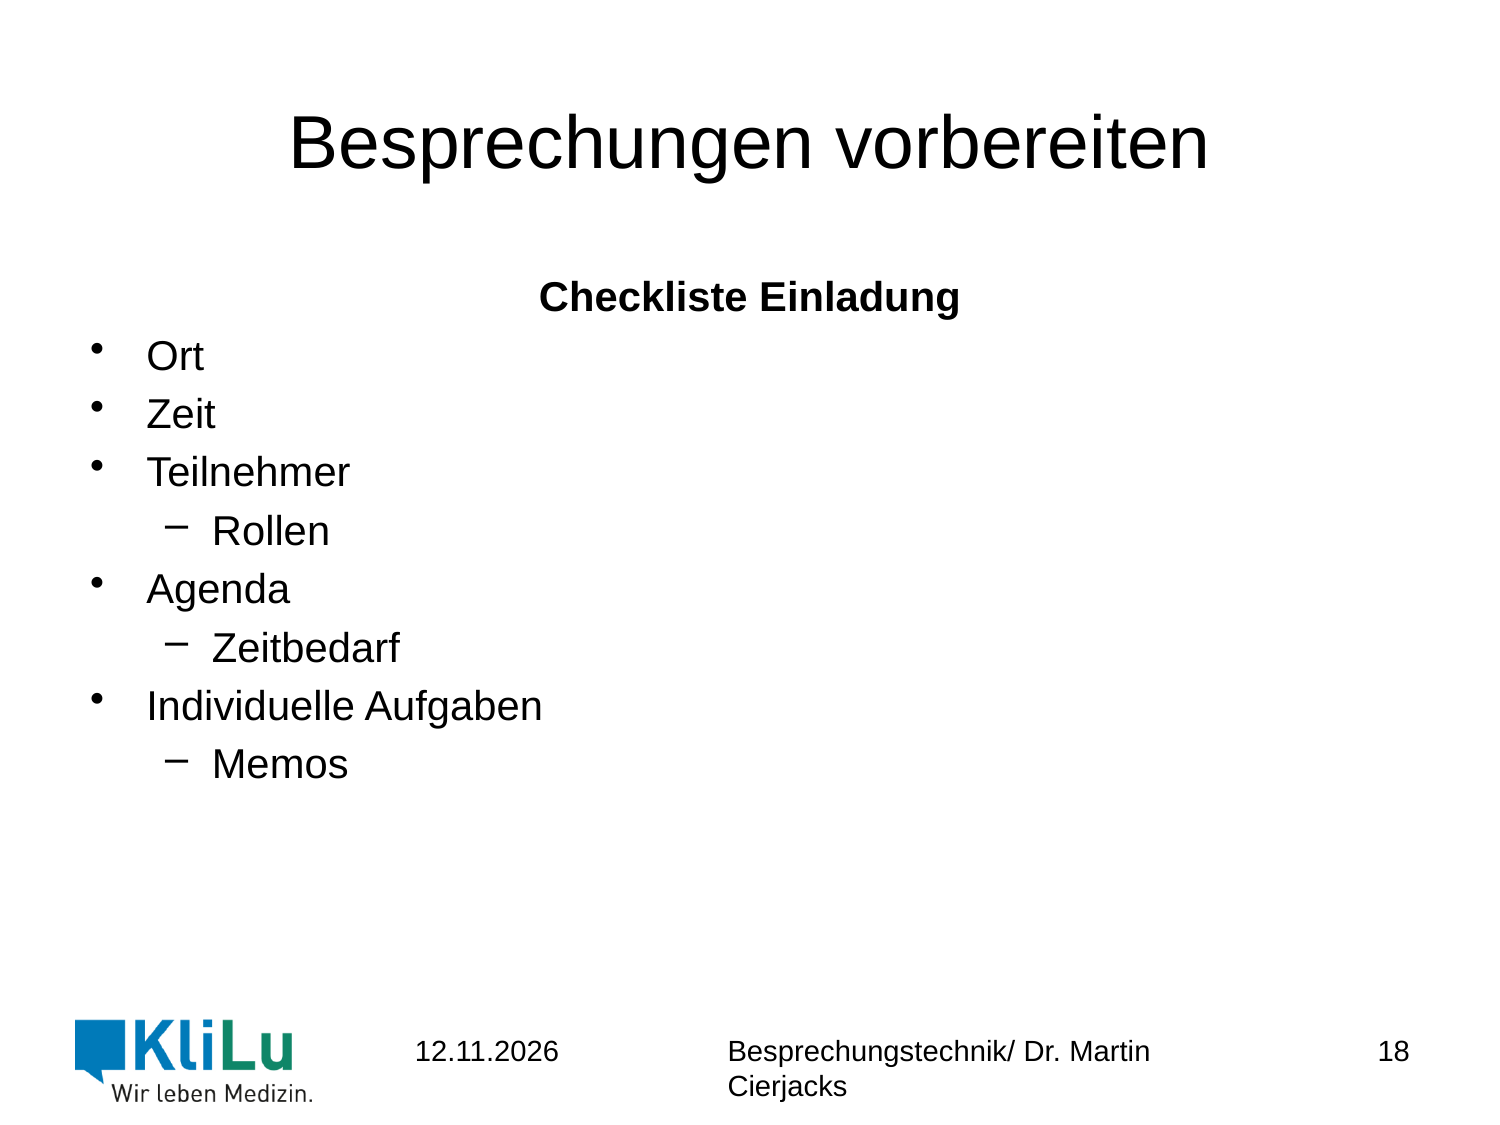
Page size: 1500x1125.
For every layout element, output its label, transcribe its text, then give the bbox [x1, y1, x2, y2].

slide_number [399, 1025, 700, 1104]
footer Besprechungstechnik/ Dr. Martin Cierjacks [712, 1025, 1250, 1104]
picture [75, 1019, 312, 1102]
list Checkliste Einladung Ort Zeit Teilnehmer Rollen Agenda Zeitbedarf Individuelle Aufgaben Memos [75, 262, 1425, 1005]
title Besprechungen vorbereiten [75, 45, 1425, 233]
slide_number 18 [1074, 1024, 1425, 1103]
